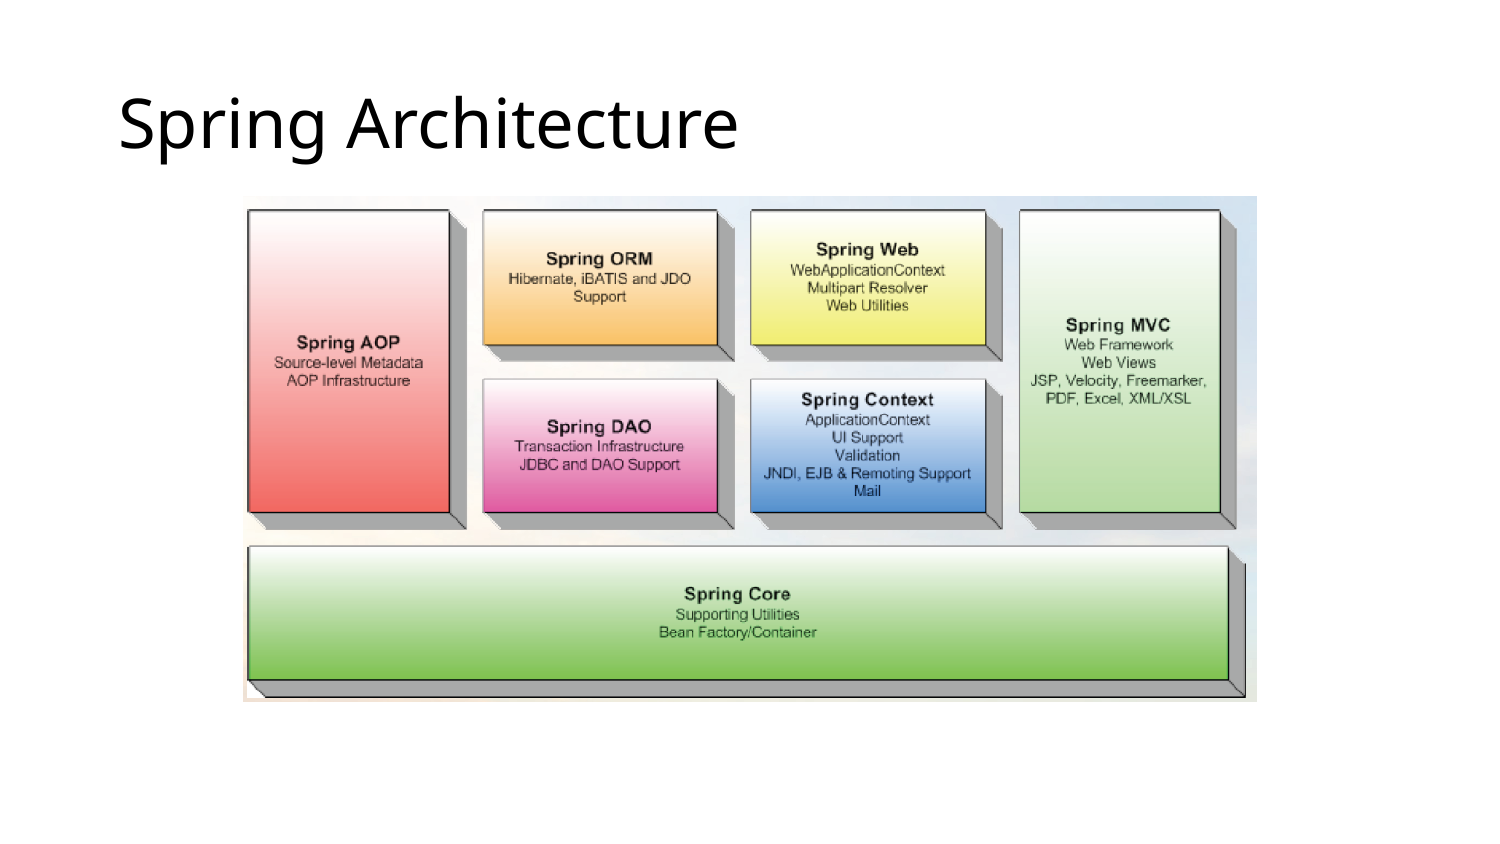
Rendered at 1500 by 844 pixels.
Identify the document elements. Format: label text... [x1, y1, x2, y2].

title Spring Architecture [103, 44, 1397, 208]
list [243, 196, 1257, 702]
